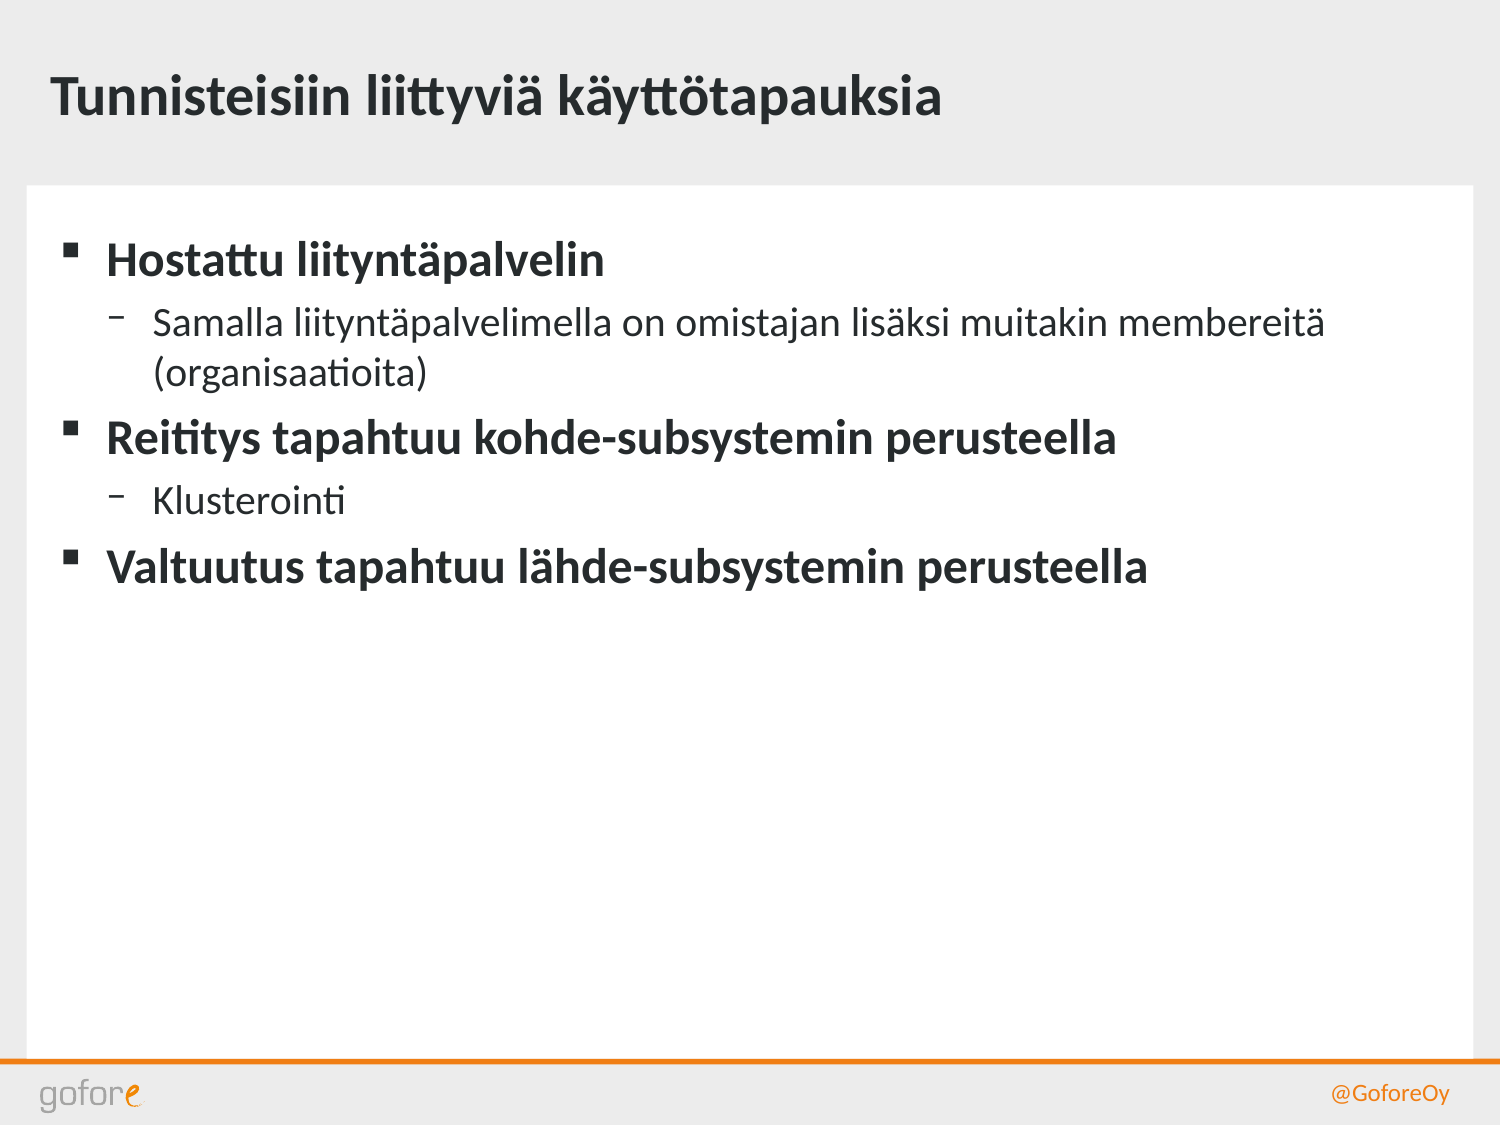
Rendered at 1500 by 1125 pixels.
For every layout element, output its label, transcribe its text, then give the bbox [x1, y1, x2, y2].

list Hostattu liityntäpalvelin Samalla liityntäpalvelimella on omistajan lisäksi muitakin membereitä (organisaatioita) Reititys tapahtuu kohde-subsystemin perusteella Klusterointi Valtuutus tapahtuu lähde-subsystemin perusteella [47, 220, 1453, 1059]
title Tunnisteisiin liittyviä käyttötapauksia [37, 0, 1463, 185]
footer @GoforeOy [738, 1058, 1471, 1125]
